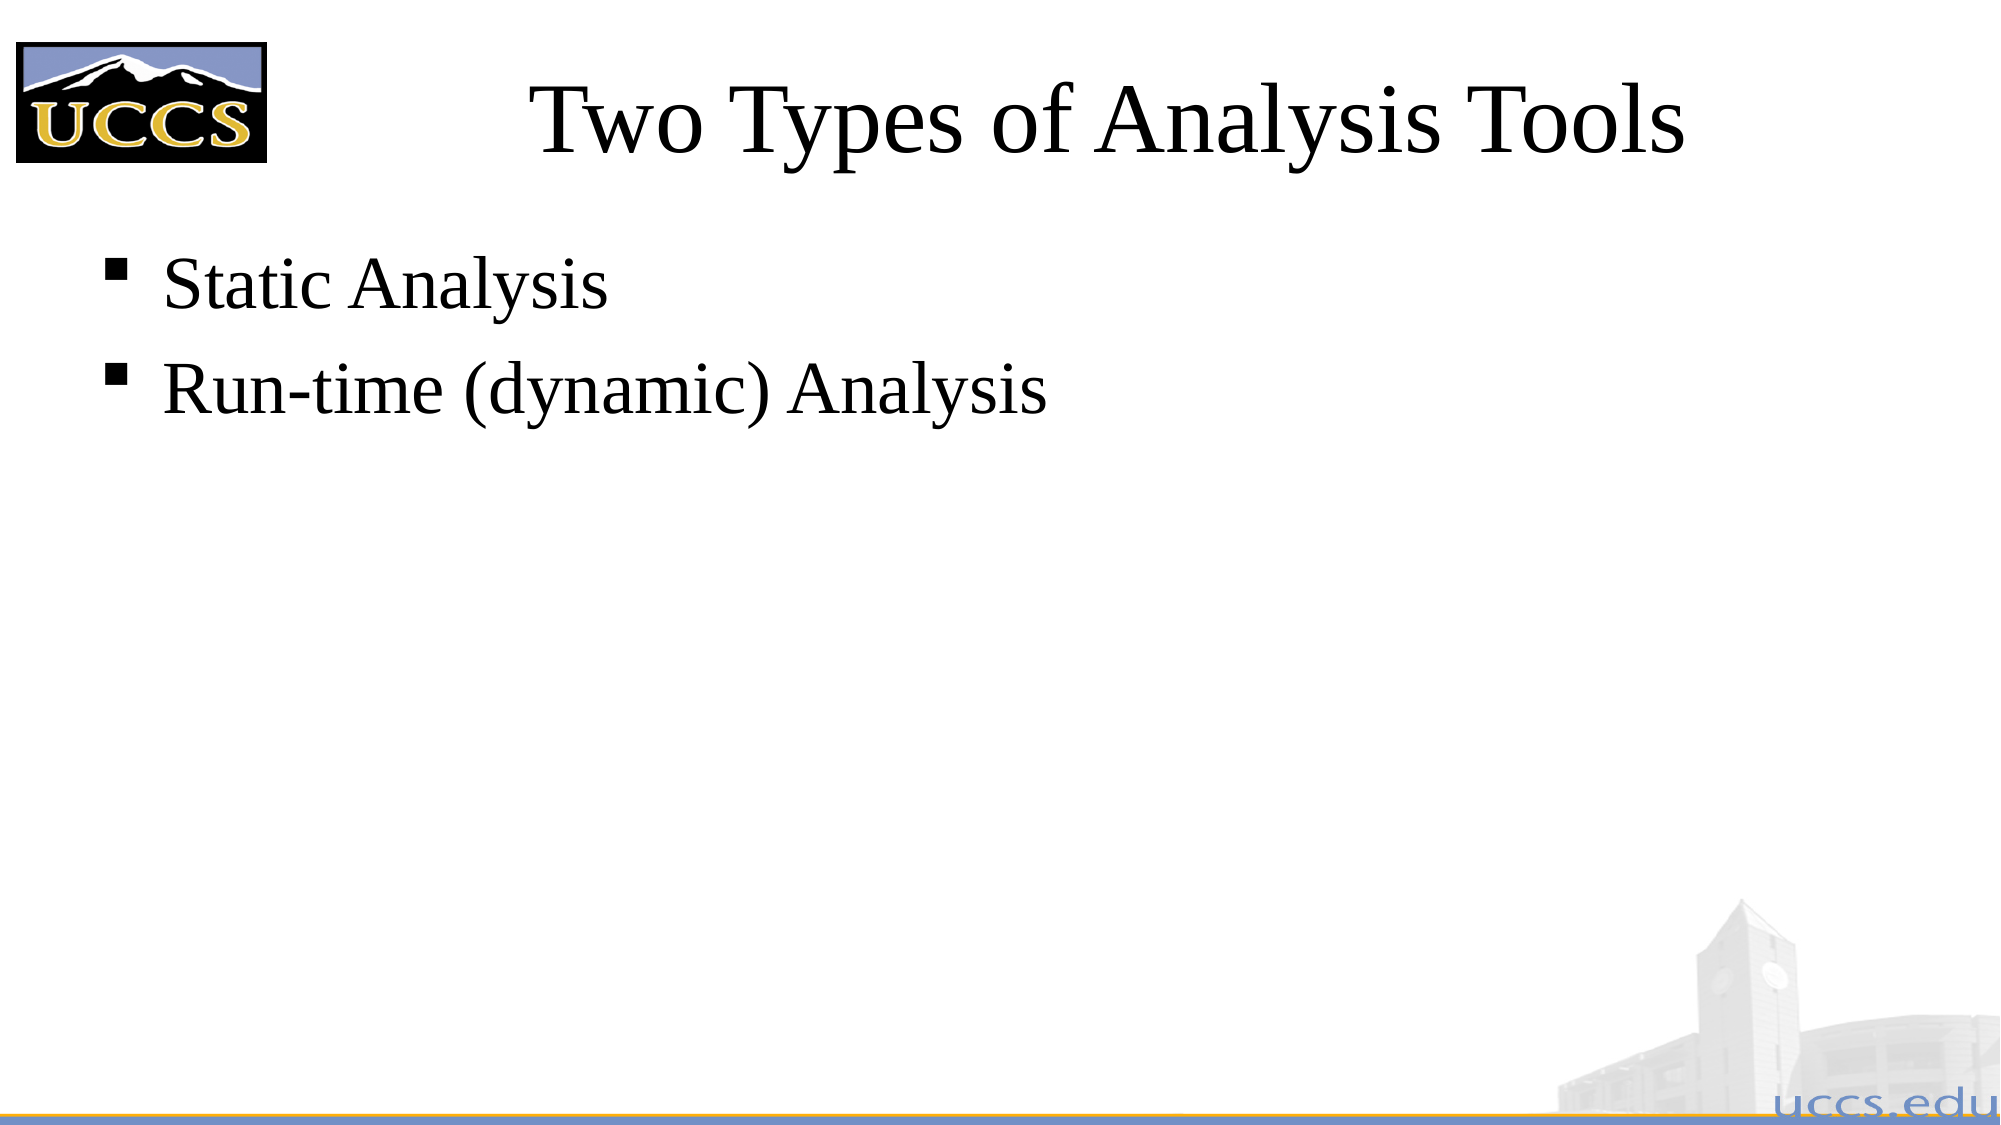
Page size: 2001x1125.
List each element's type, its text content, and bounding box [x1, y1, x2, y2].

picture [0, 888, 2000, 1125]
title Two Types of Analysis Tools [283, 37, 1934, 188]
list Static Analysis Run-time (dynamic) Analysis [83, 224, 2000, 1038]
picture [16, 42, 267, 163]
